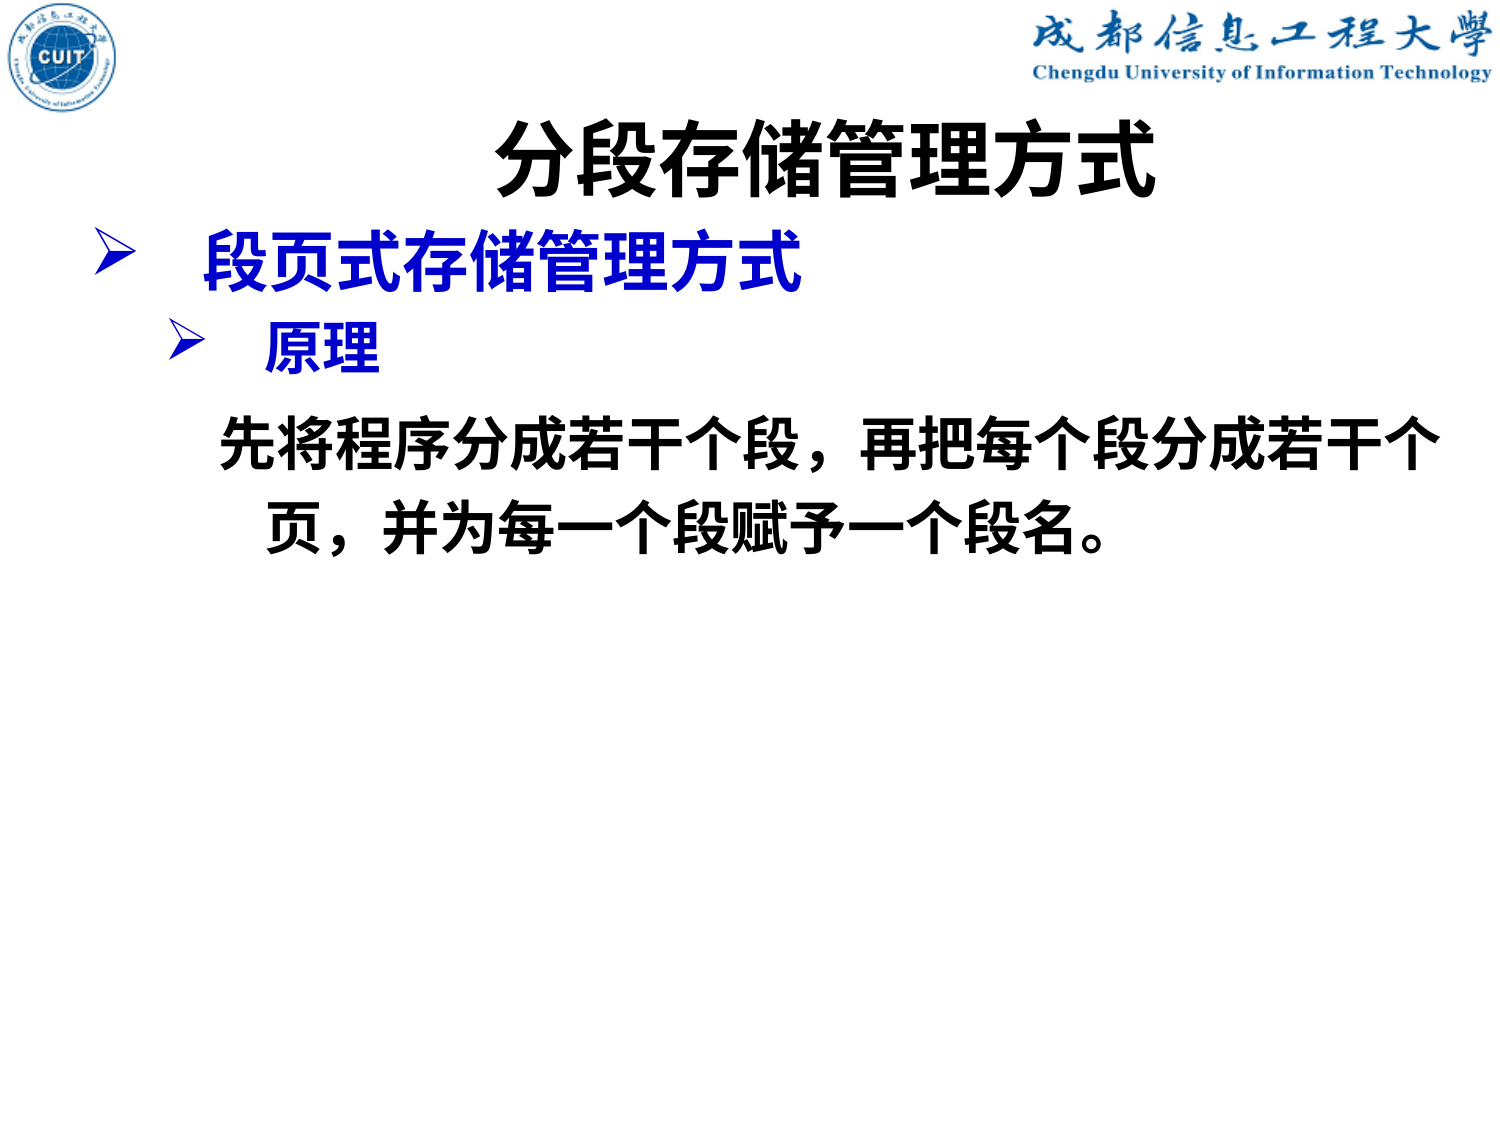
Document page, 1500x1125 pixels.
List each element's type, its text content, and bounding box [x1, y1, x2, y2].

text_box 分段存储管理方式 [212, 99, 1438, 212]
text_box 段页式存储管理方式 原理 先将程序分成若干个段，再把每个段分成若干个页，并为每一个段赋予一个段名。 [75, 212, 1475, 675]
picture [1021, 0, 1500, 91]
picture [0, 0, 130, 116]
